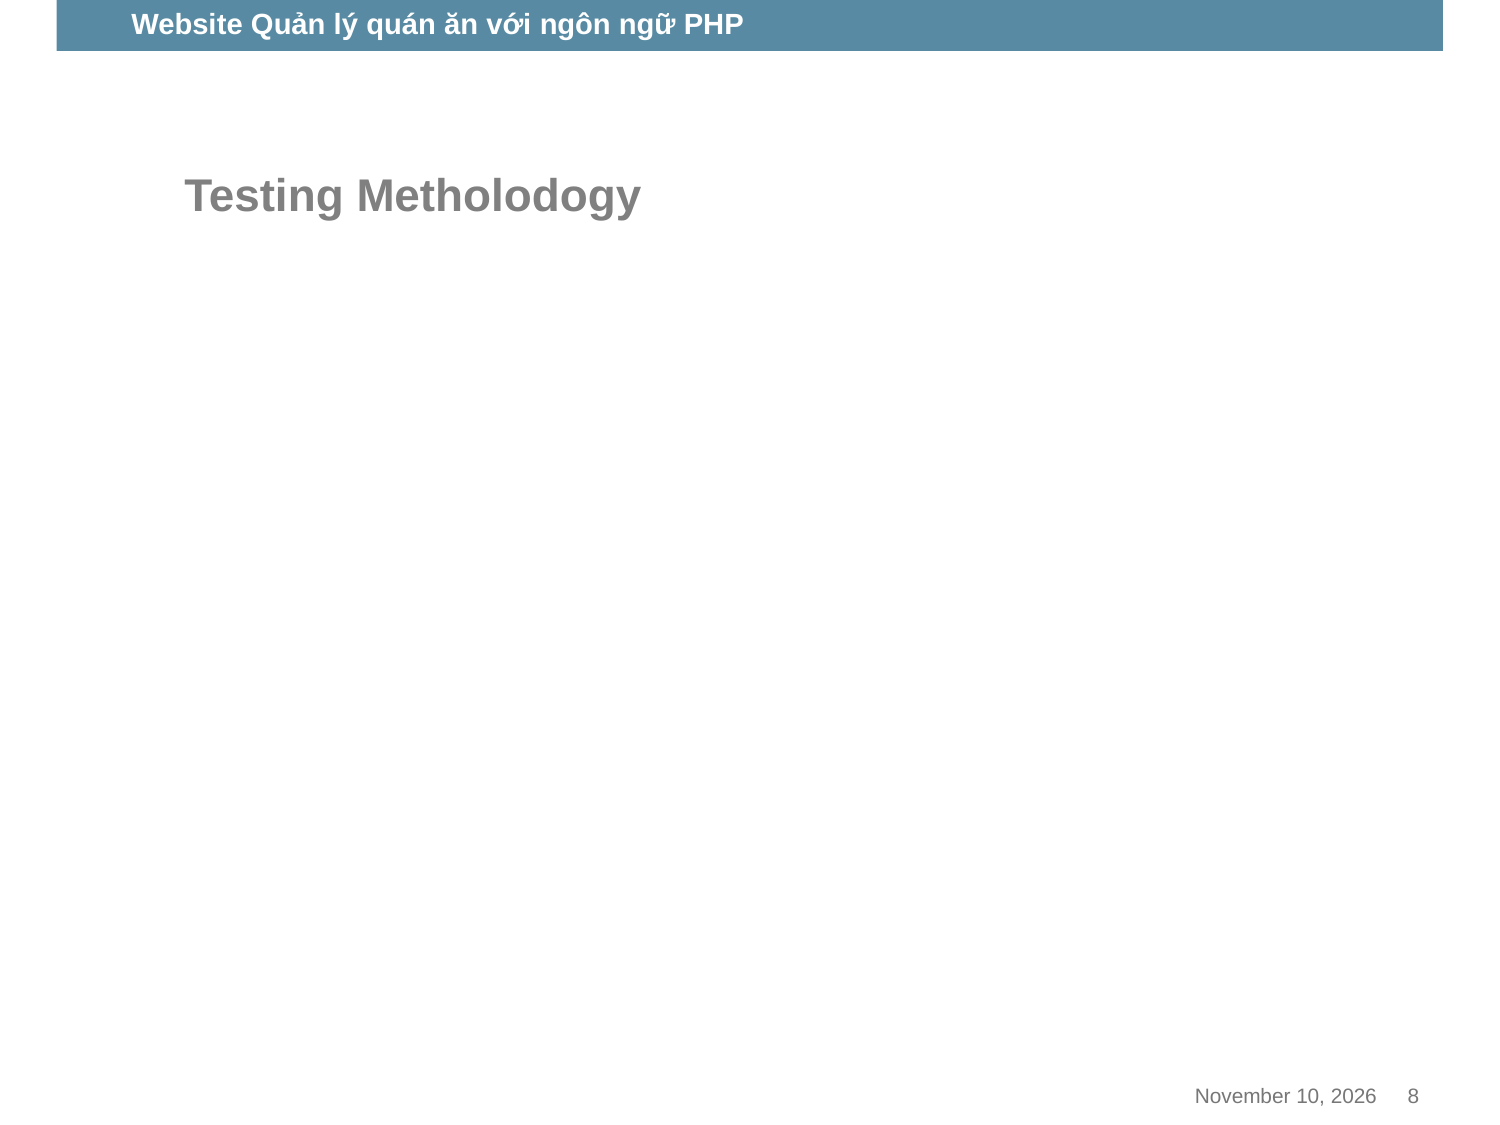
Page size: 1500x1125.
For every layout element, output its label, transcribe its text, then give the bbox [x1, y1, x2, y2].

title Testing Metholodogy [183, 171, 1328, 272]
